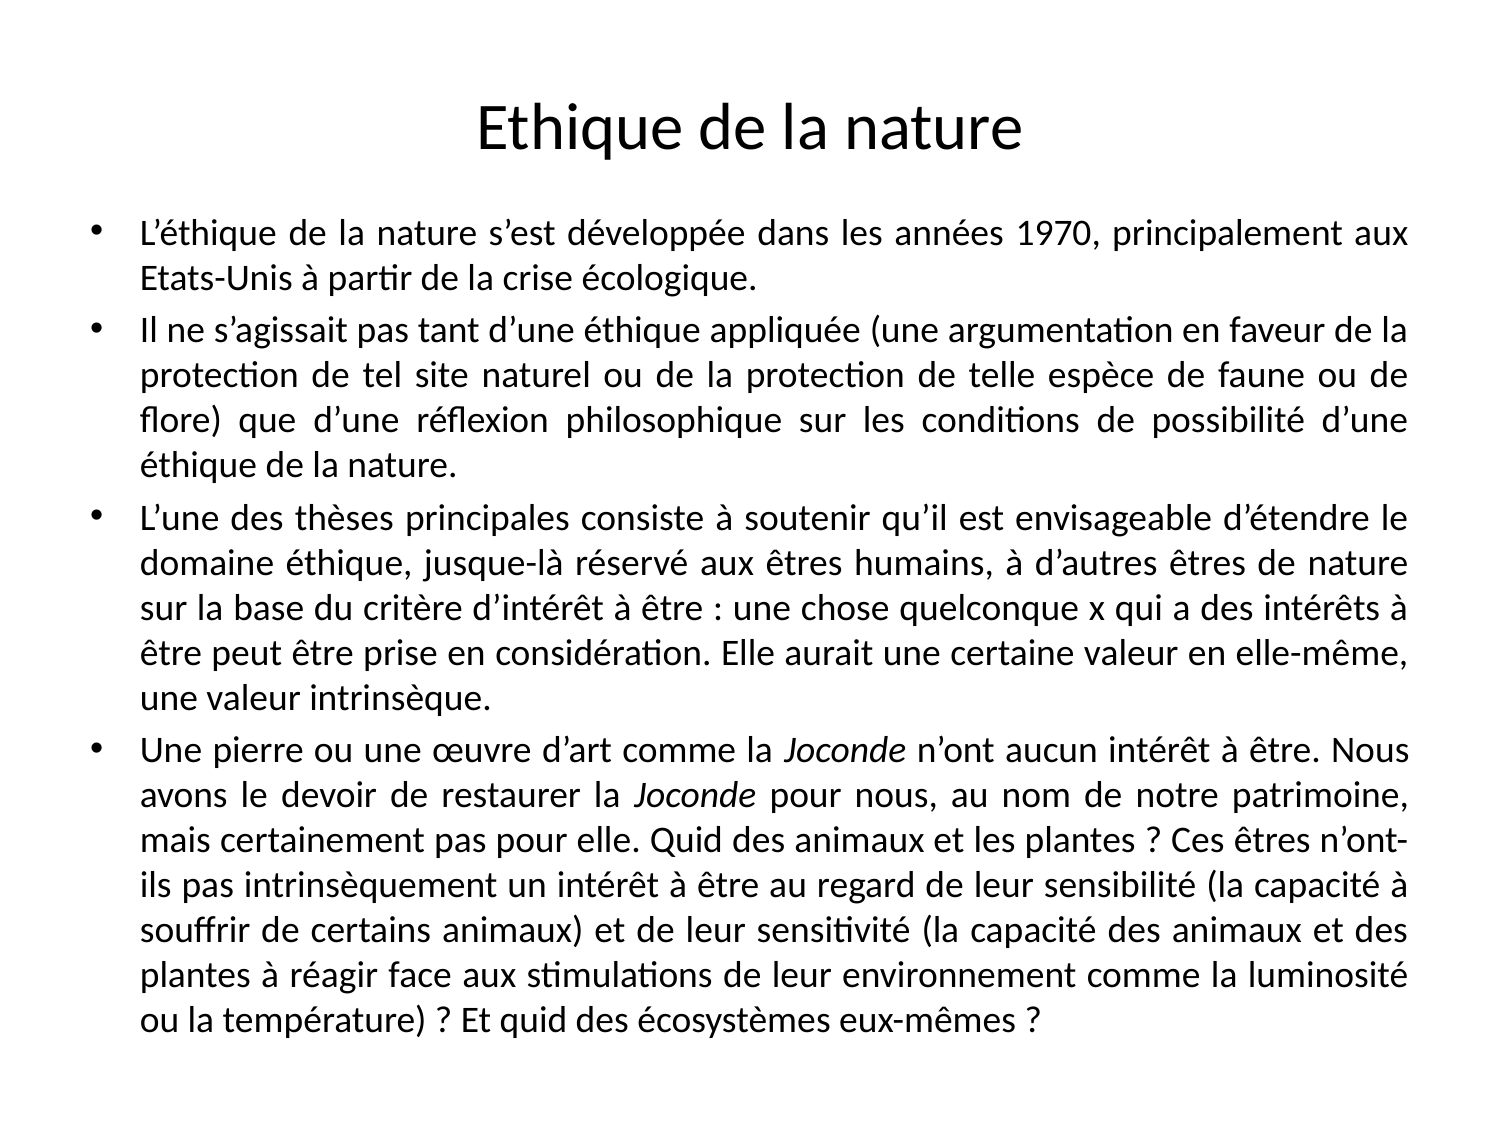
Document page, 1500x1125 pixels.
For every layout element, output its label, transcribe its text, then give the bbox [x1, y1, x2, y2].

list L’éthique de la nature s’est développée dans les années 1970, principalement aux Etats-Unis à partir de la crise écologique. Il ne s’agissait pas tant d’une éthique appliquée (une argumentation en faveur de la protection de tel site naturel ou de la protection de telle espèce de faune ou de flore) que d’une réflexion philosophique sur les conditions de possibilité d’une éthique de la nature. L’une des thèses principales consiste à soutenir qu’il est envisageable d’étendre le domaine éthique, jusque-là réservé aux êtres humains, à d’autres êtres de nature sur la base du critère d’intérêt à être : une chose quelconque x qui a des intérêts à être peut être prise en considération. Elle aurait une certaine valeur en elle-même, une valeur intrinsèque. Une pierre ou une œuvre d’art comme la Joconde n’ont aucun intérêt à être. Nous avons le devoir de restaurer la Joconde pour nous, au nom de notre patrimoine, mais certainement pas pour elle. Quid des animaux et les plantes ? Ces êtres n’ont-ils pas intrinsèquement un intérêt à être au regard de leur sensibilité (la capacité à souffrir de certains animaux) et de leur sensitivité (la capacité des animaux et des plantes à réagir face aux stimulations de leur environnement comme la luminosité ou la température) ? Et quid des écosystèmes eux-mêmes ? [75, 199, 1425, 1059]
title Ethique de la nature [75, 45, 1425, 199]
